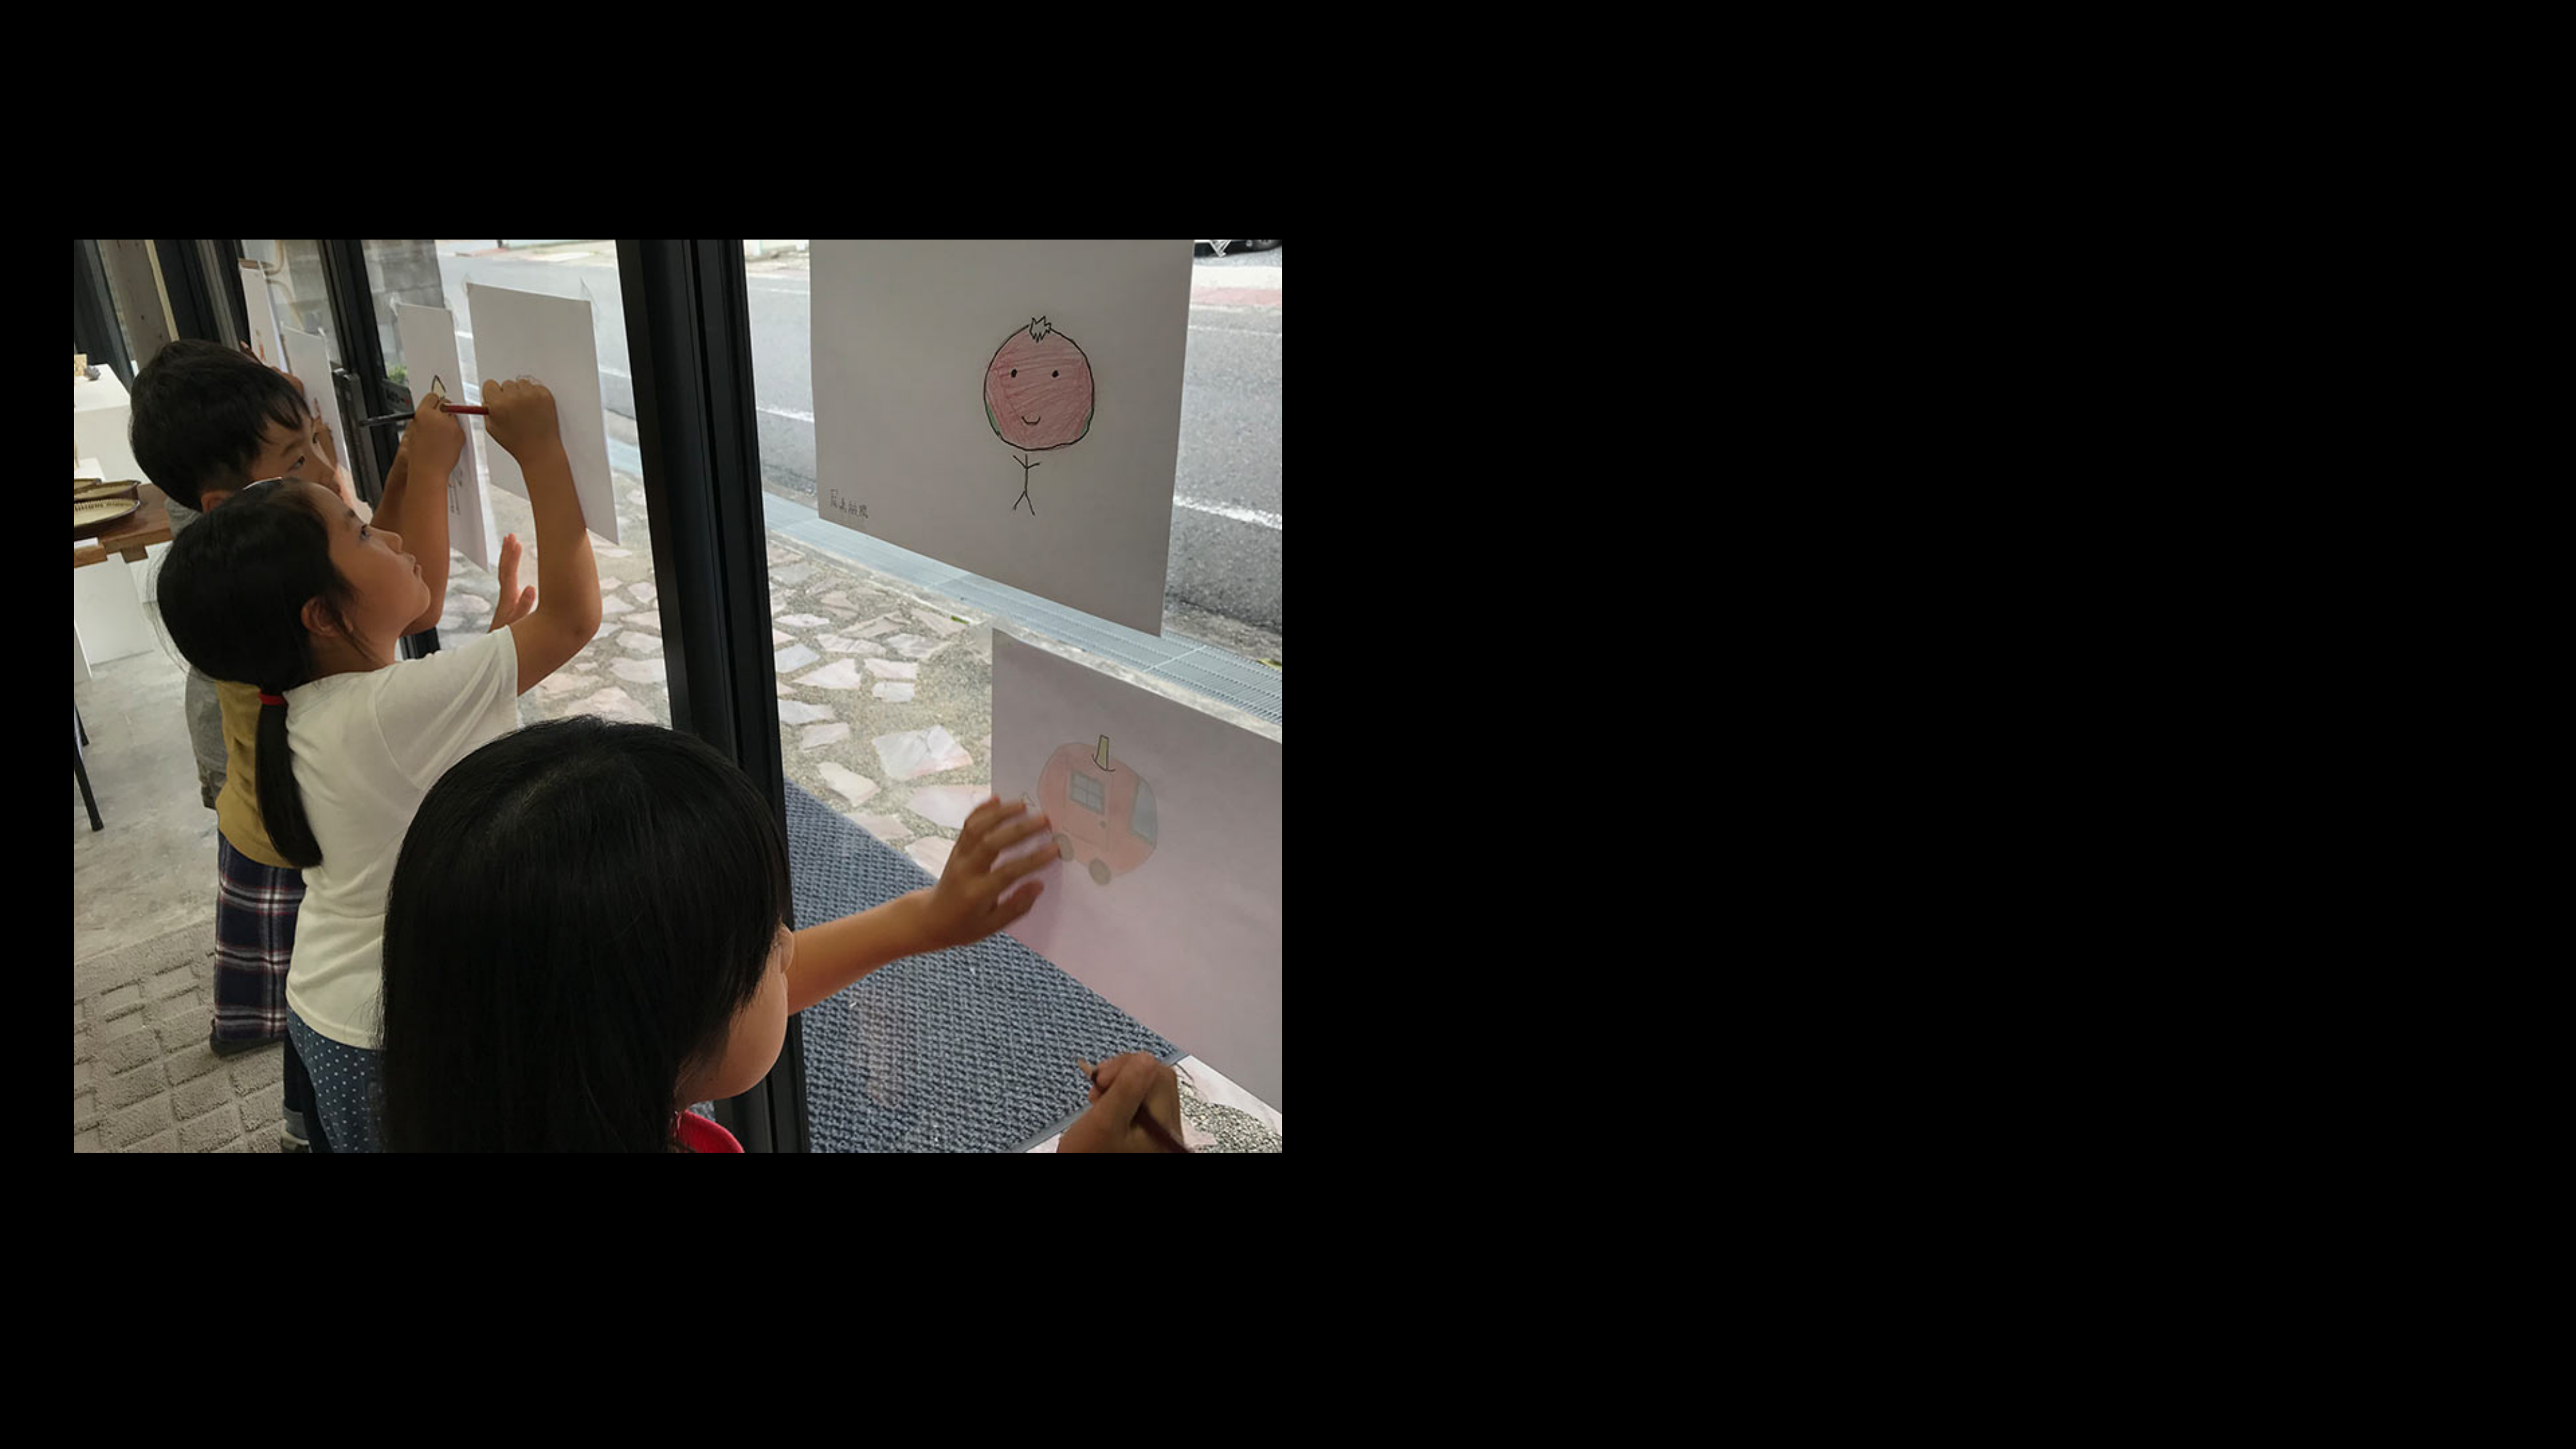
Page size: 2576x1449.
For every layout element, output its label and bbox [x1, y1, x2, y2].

picture [74, 240, 1282, 1153]
